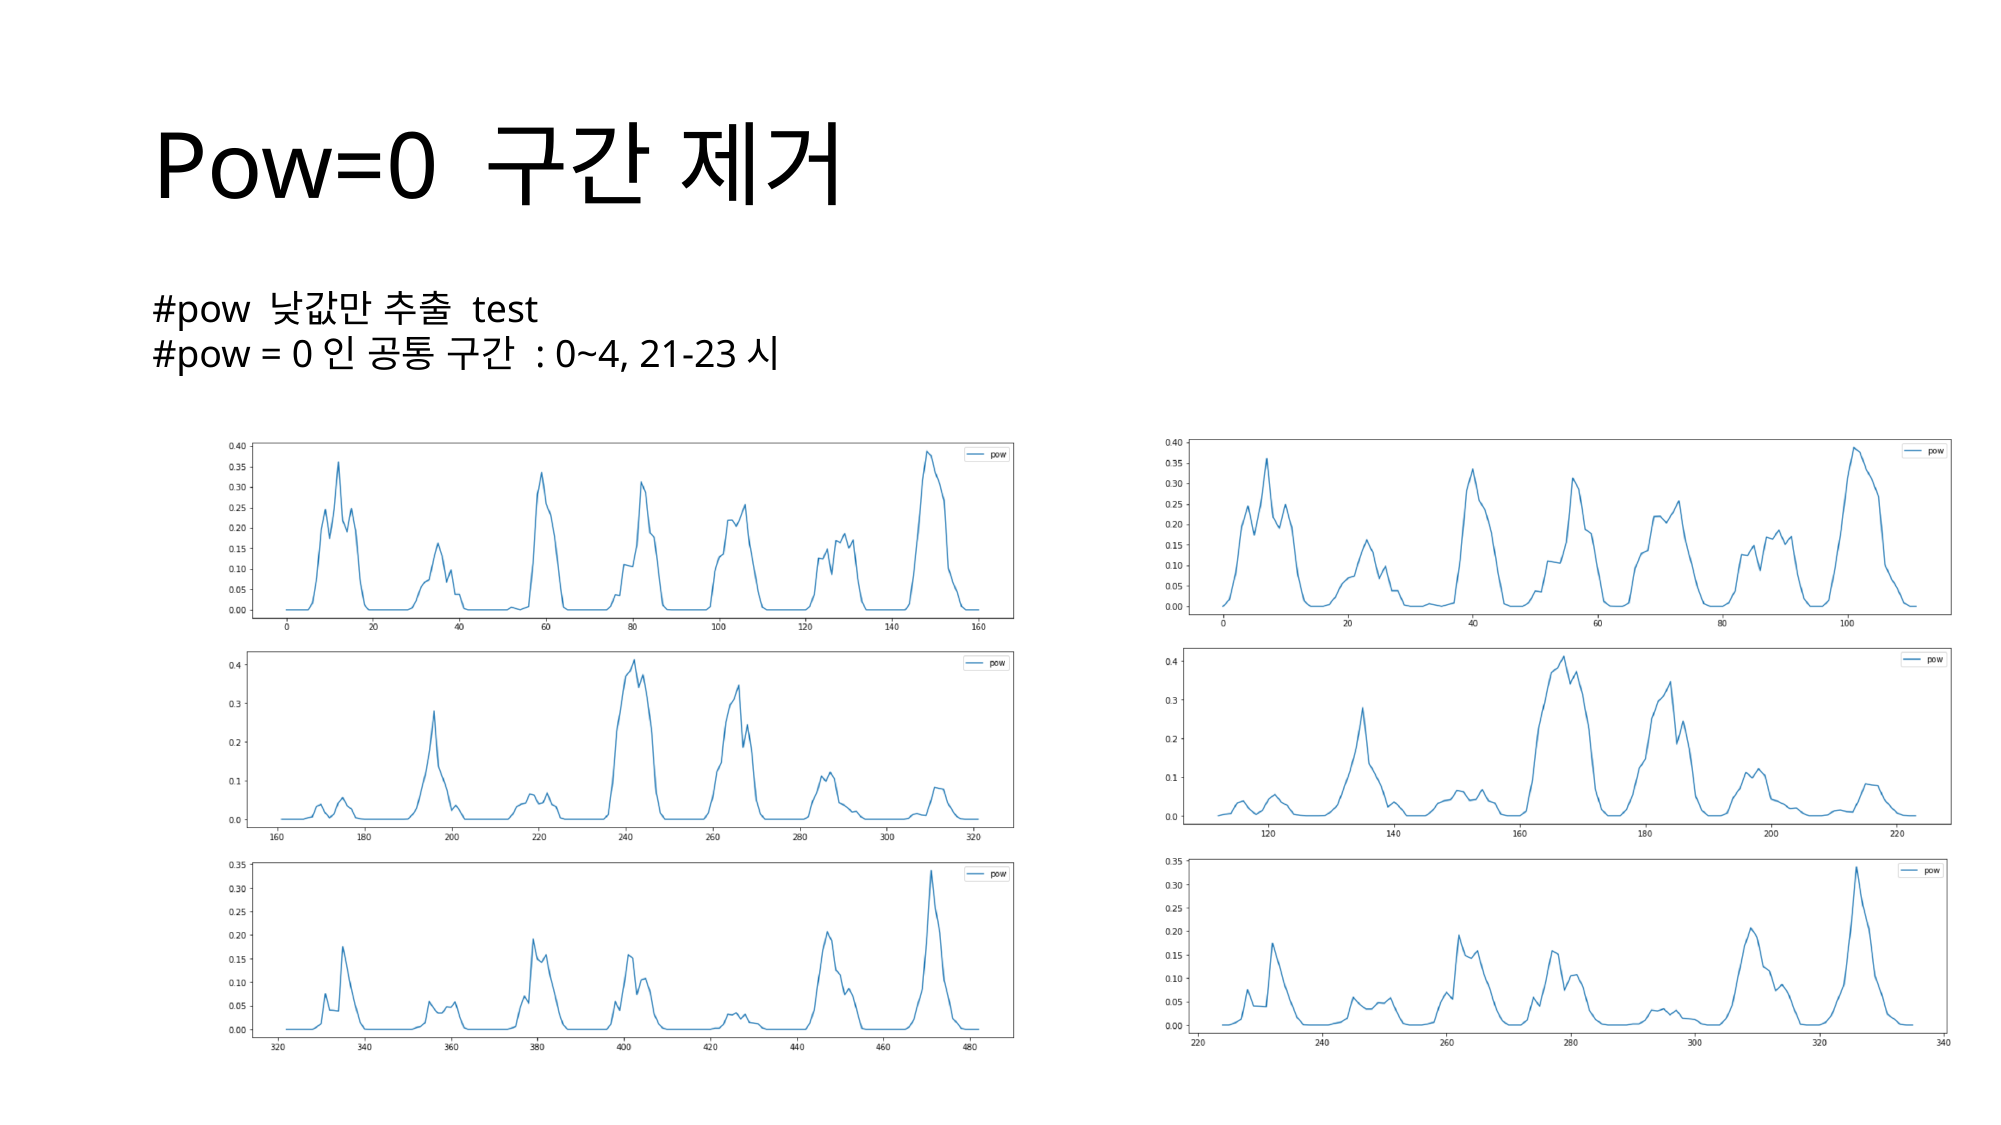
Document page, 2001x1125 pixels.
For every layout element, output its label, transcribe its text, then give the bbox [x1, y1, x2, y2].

picture [1156, 430, 1955, 1060]
title Pow=0 구간 제거 [137, 59, 1863, 278]
picture [219, 432, 1018, 1059]
text_box #pow 낮값만 추출 test #pow = 0인 공통 구간 : 0~4, 21-23시 [137, 277, 1138, 382]
